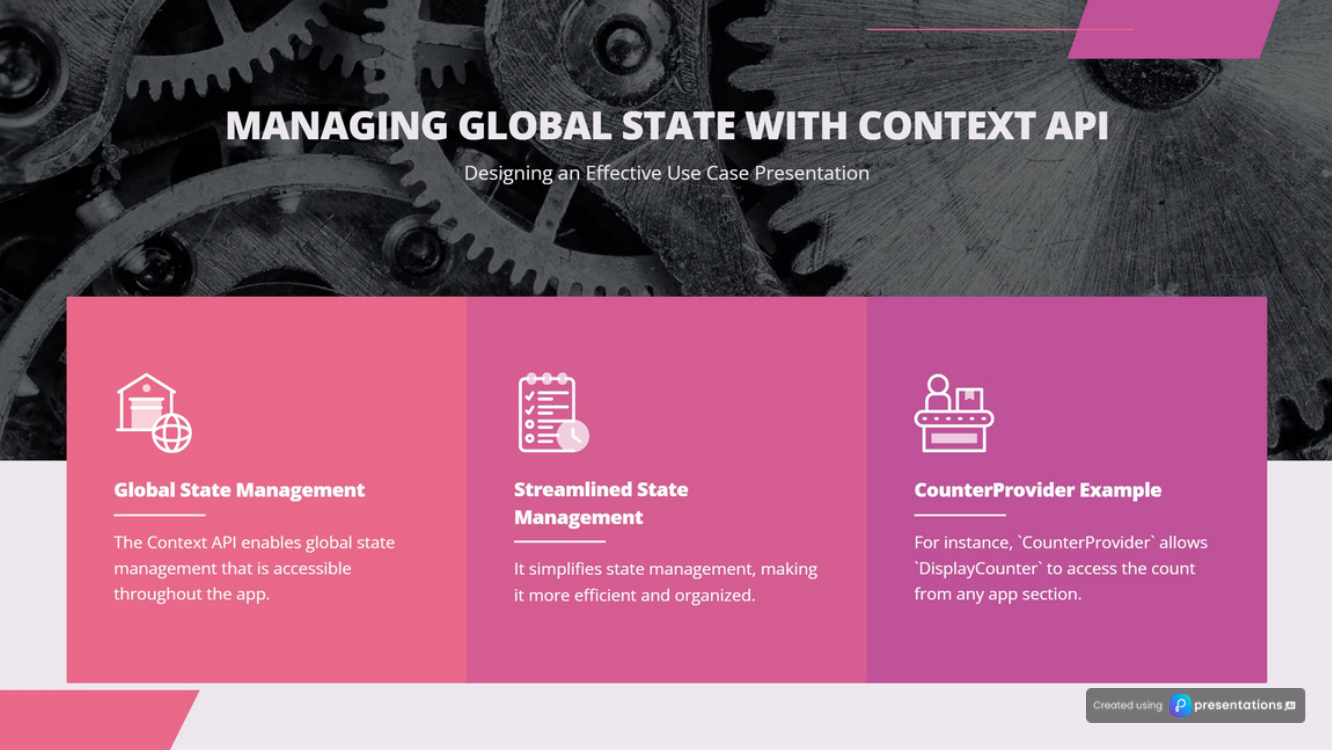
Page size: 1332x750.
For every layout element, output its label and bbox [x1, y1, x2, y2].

text_box [1086, 688, 1306, 723]
text_box [0, 0, 1332, 750]
